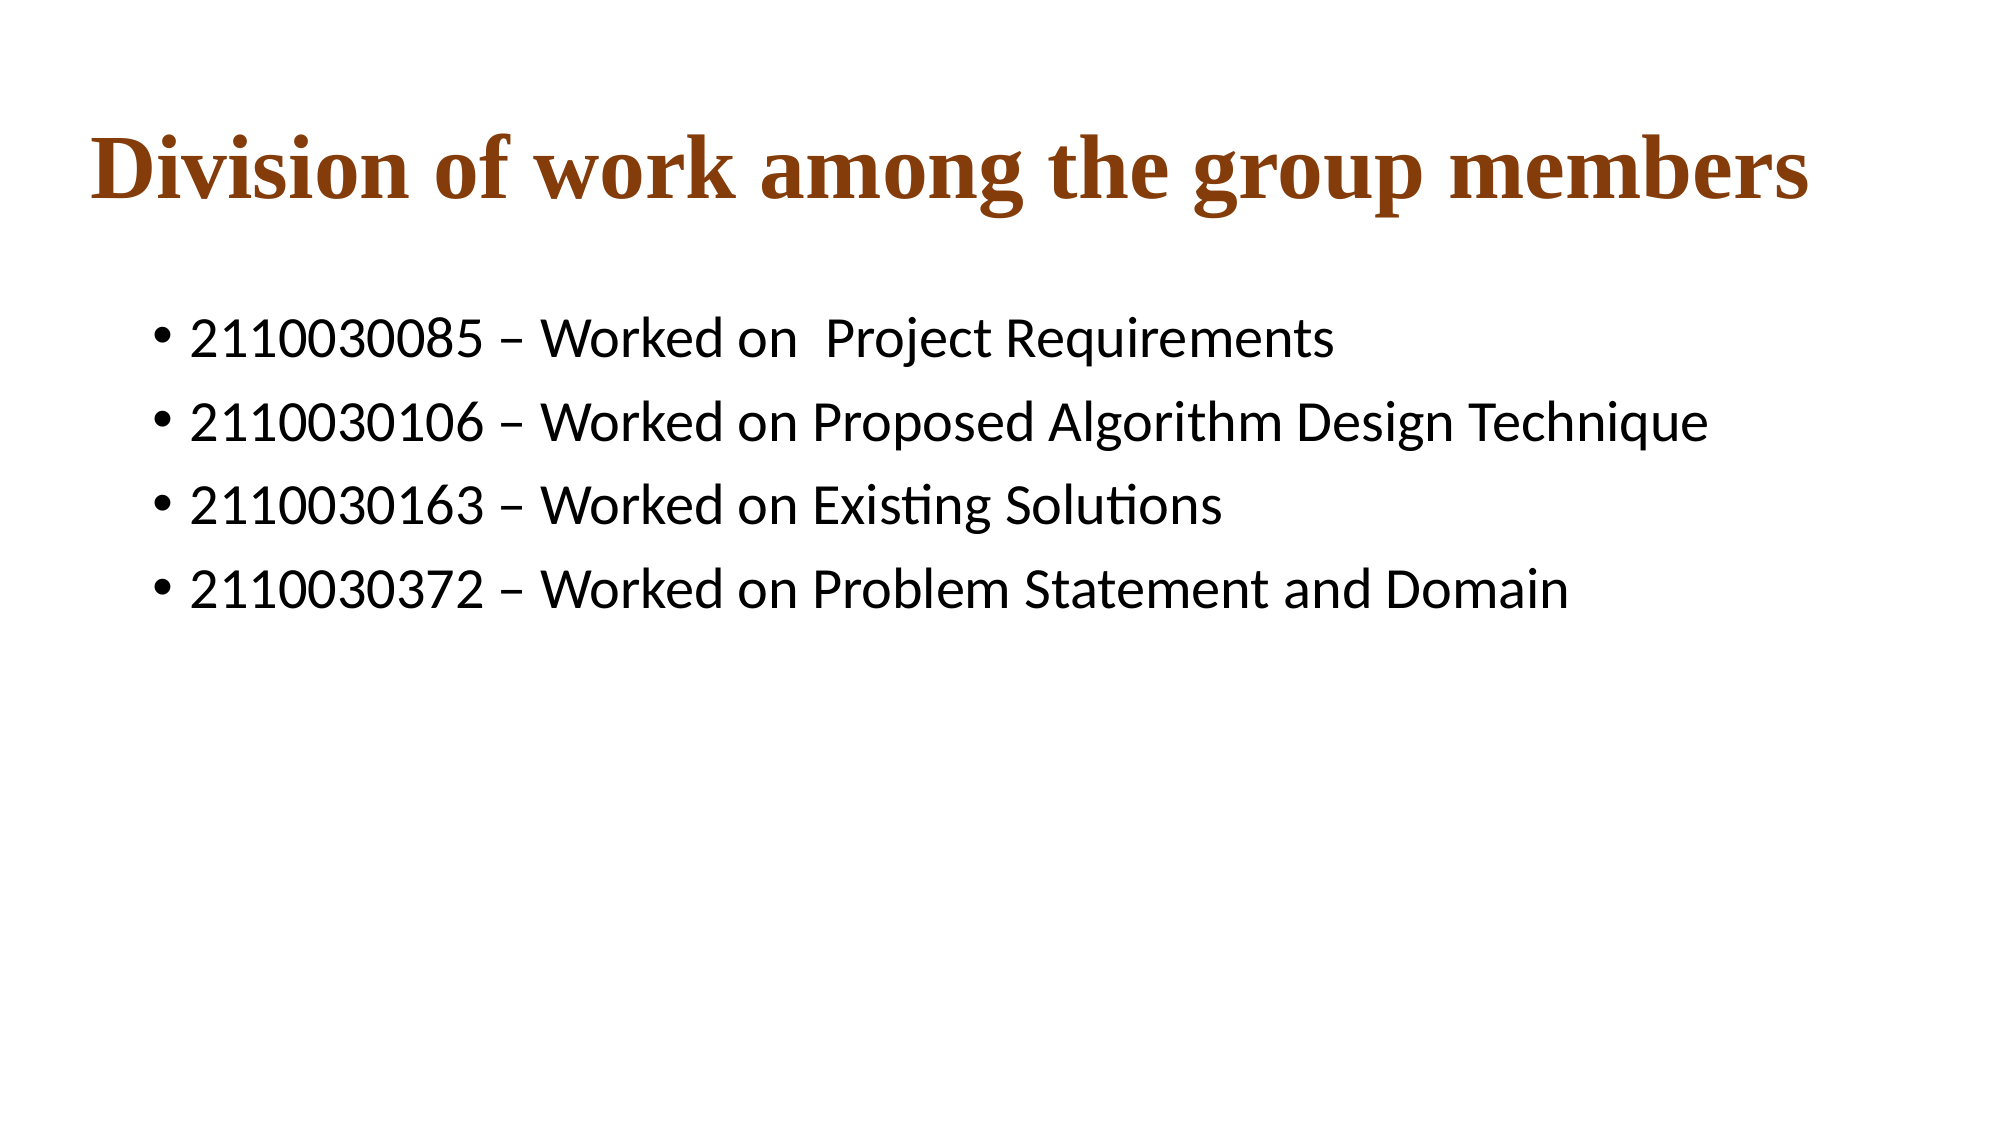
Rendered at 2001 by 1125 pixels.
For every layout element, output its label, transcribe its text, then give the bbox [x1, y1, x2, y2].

list 2110030085 – Worked on Project Requirements 2110030106 – Worked on Proposed Algorithm Design Technique 2110030163 – Worked on Existing Solutions 2110030372 – Worked on Problem Statement and Domain [137, 299, 1863, 1014]
title Division of work among the group members [75, 59, 1908, 278]
